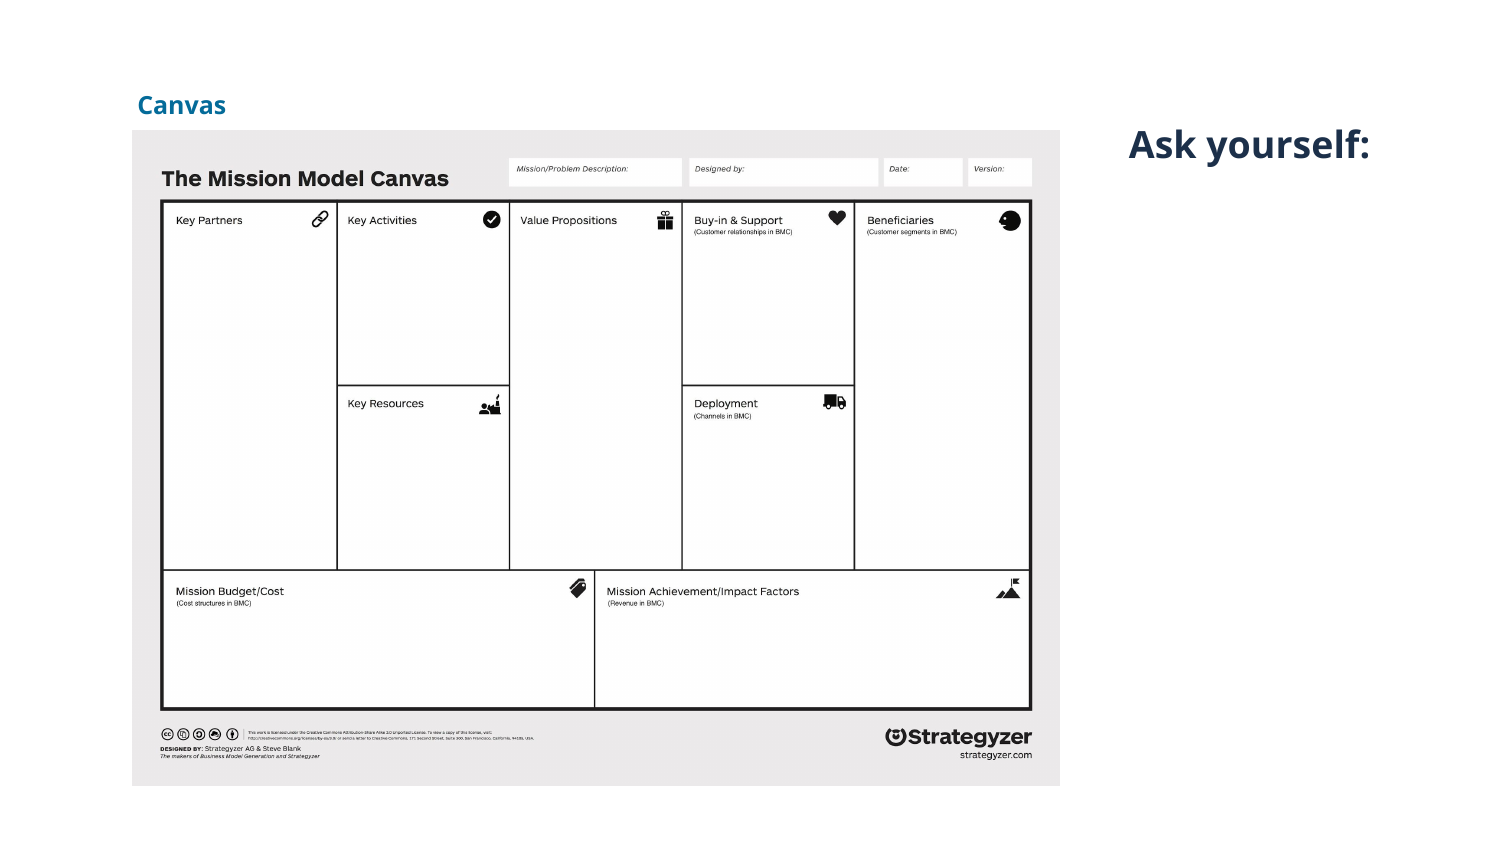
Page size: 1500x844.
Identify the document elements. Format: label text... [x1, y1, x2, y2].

text_box Ask yourself: [1113, 105, 1474, 819]
picture [132, 130, 1060, 787]
subtitle Canvas [122, 47, 946, 158]
